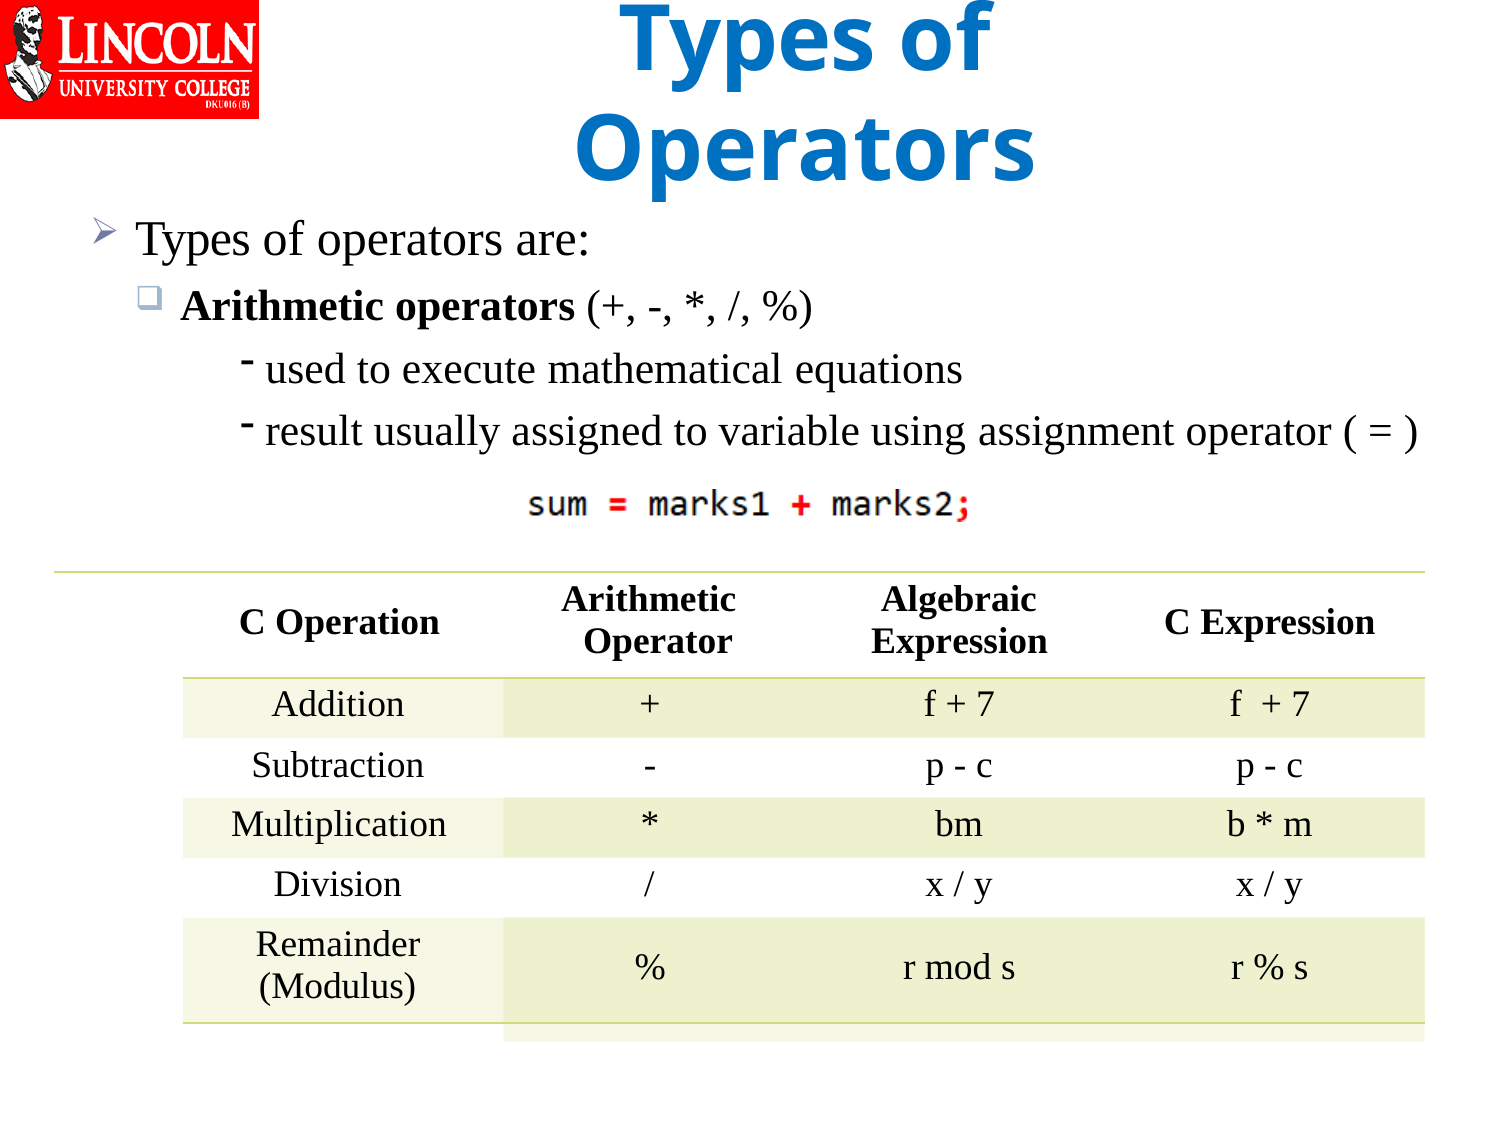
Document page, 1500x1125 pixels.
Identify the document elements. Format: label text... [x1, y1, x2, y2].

table_cell r mod s [804, 917, 1105, 1042]
table_cell b * m [1105, 797, 1425, 857]
table_cell - [503, 737, 804, 797]
table_header C Operation [54, 573, 503, 677]
table_cell Remainder (Modulus) [54, 917, 503, 1042]
table_header Algebraic Expression [804, 573, 1105, 677]
table_cell * [503, 797, 804, 857]
table_cell Division [54, 857, 503, 917]
table_cell Multiplication [54, 797, 503, 857]
table_cell Subtraction [54, 737, 503, 797]
table_cell / [503, 857, 804, 917]
table_cell p - c [804, 737, 1105, 797]
title Types of Operators [431, 0, 1177, 191]
table_cell % [503, 917, 804, 1042]
table_cell x / y [1105, 857, 1425, 917]
text_box Types of operators are: Arithmetic operators (+, -, *, /, %) used to execute mathematical equations result usually assigned to variable using assignment operator ( = ) [87, 191, 1420, 455]
text_box [528, 489, 968, 522]
table_cell p - c [1105, 737, 1425, 797]
table_cell Addition [54, 677, 503, 737]
table_cell f + 7 [804, 677, 1105, 737]
table_cell r % s [1105, 917, 1425, 1042]
table_cell + [503, 677, 804, 737]
table_cell bm [804, 797, 1105, 857]
table_cell x / y [804, 857, 1105, 917]
table_header C Expression [1105, 573, 1425, 677]
table_header Arithmetic Operator [503, 573, 804, 677]
table_cell f + 7 [1105, 677, 1425, 737]
